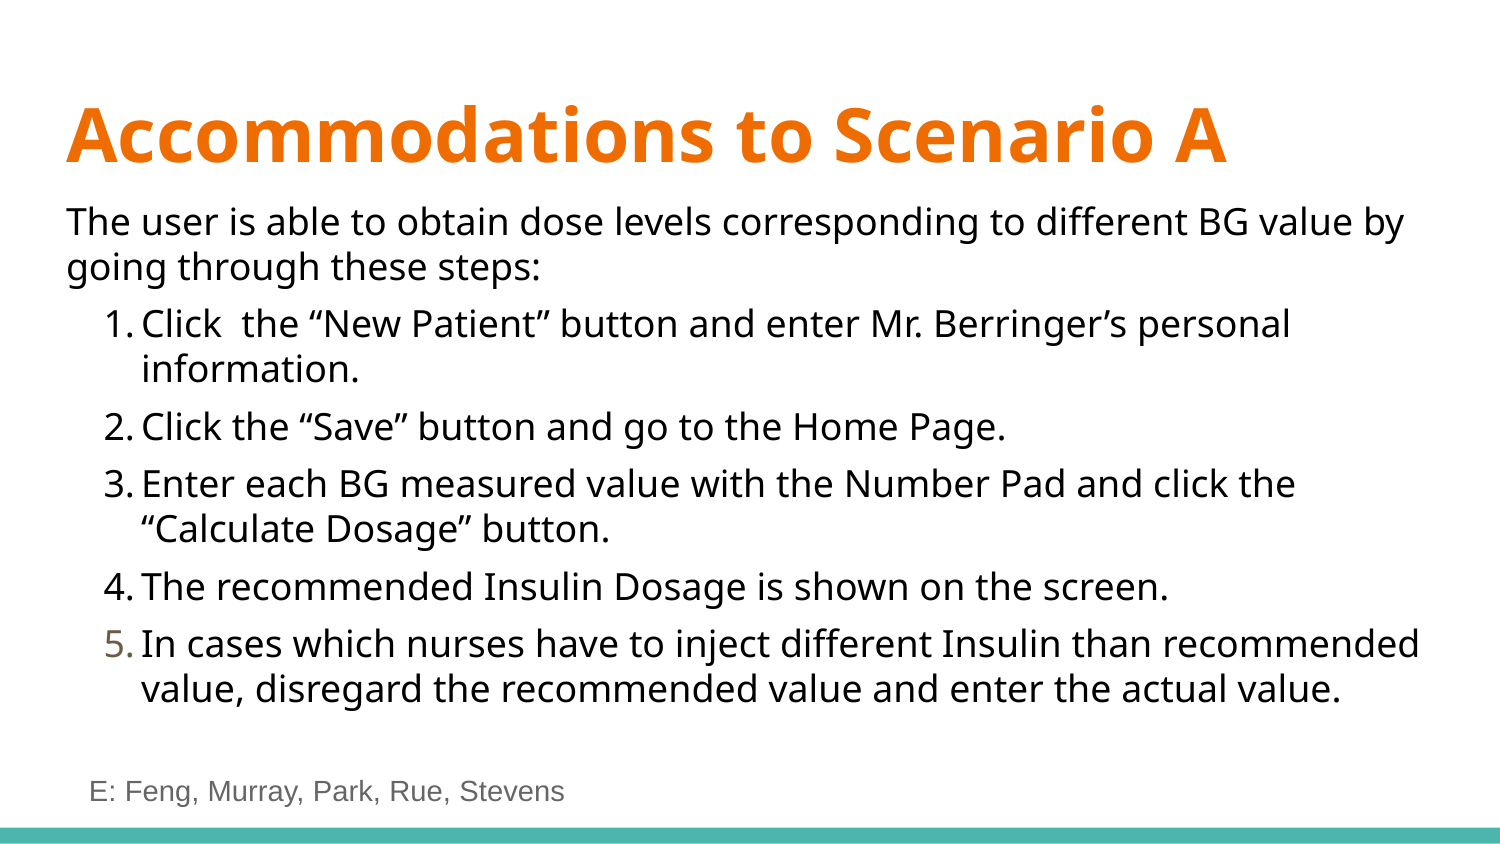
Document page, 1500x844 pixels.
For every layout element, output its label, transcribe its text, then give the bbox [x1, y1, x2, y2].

list The user is able to obtain dose levels corresponding to different BG value by going through these steps: Click the “New Patient” button and enter Mr. Berringer’s personal information. Click the “Save” button and go to the Home Page. Enter each BG measured value with the Number Pad and click the “Calculate Dosage” button. The recommended Insulin Dosage is shown on the screen. In cases which nurses have to inject different Insulin than recommended value, disregard the recommended value and enter the actual value. [51, 182, 1449, 725]
title Accommodations to Scenario A [51, 72, 1449, 182]
text_box E: Feng, Murray, Park, Rue, Stevens [73, 757, 1226, 816]
